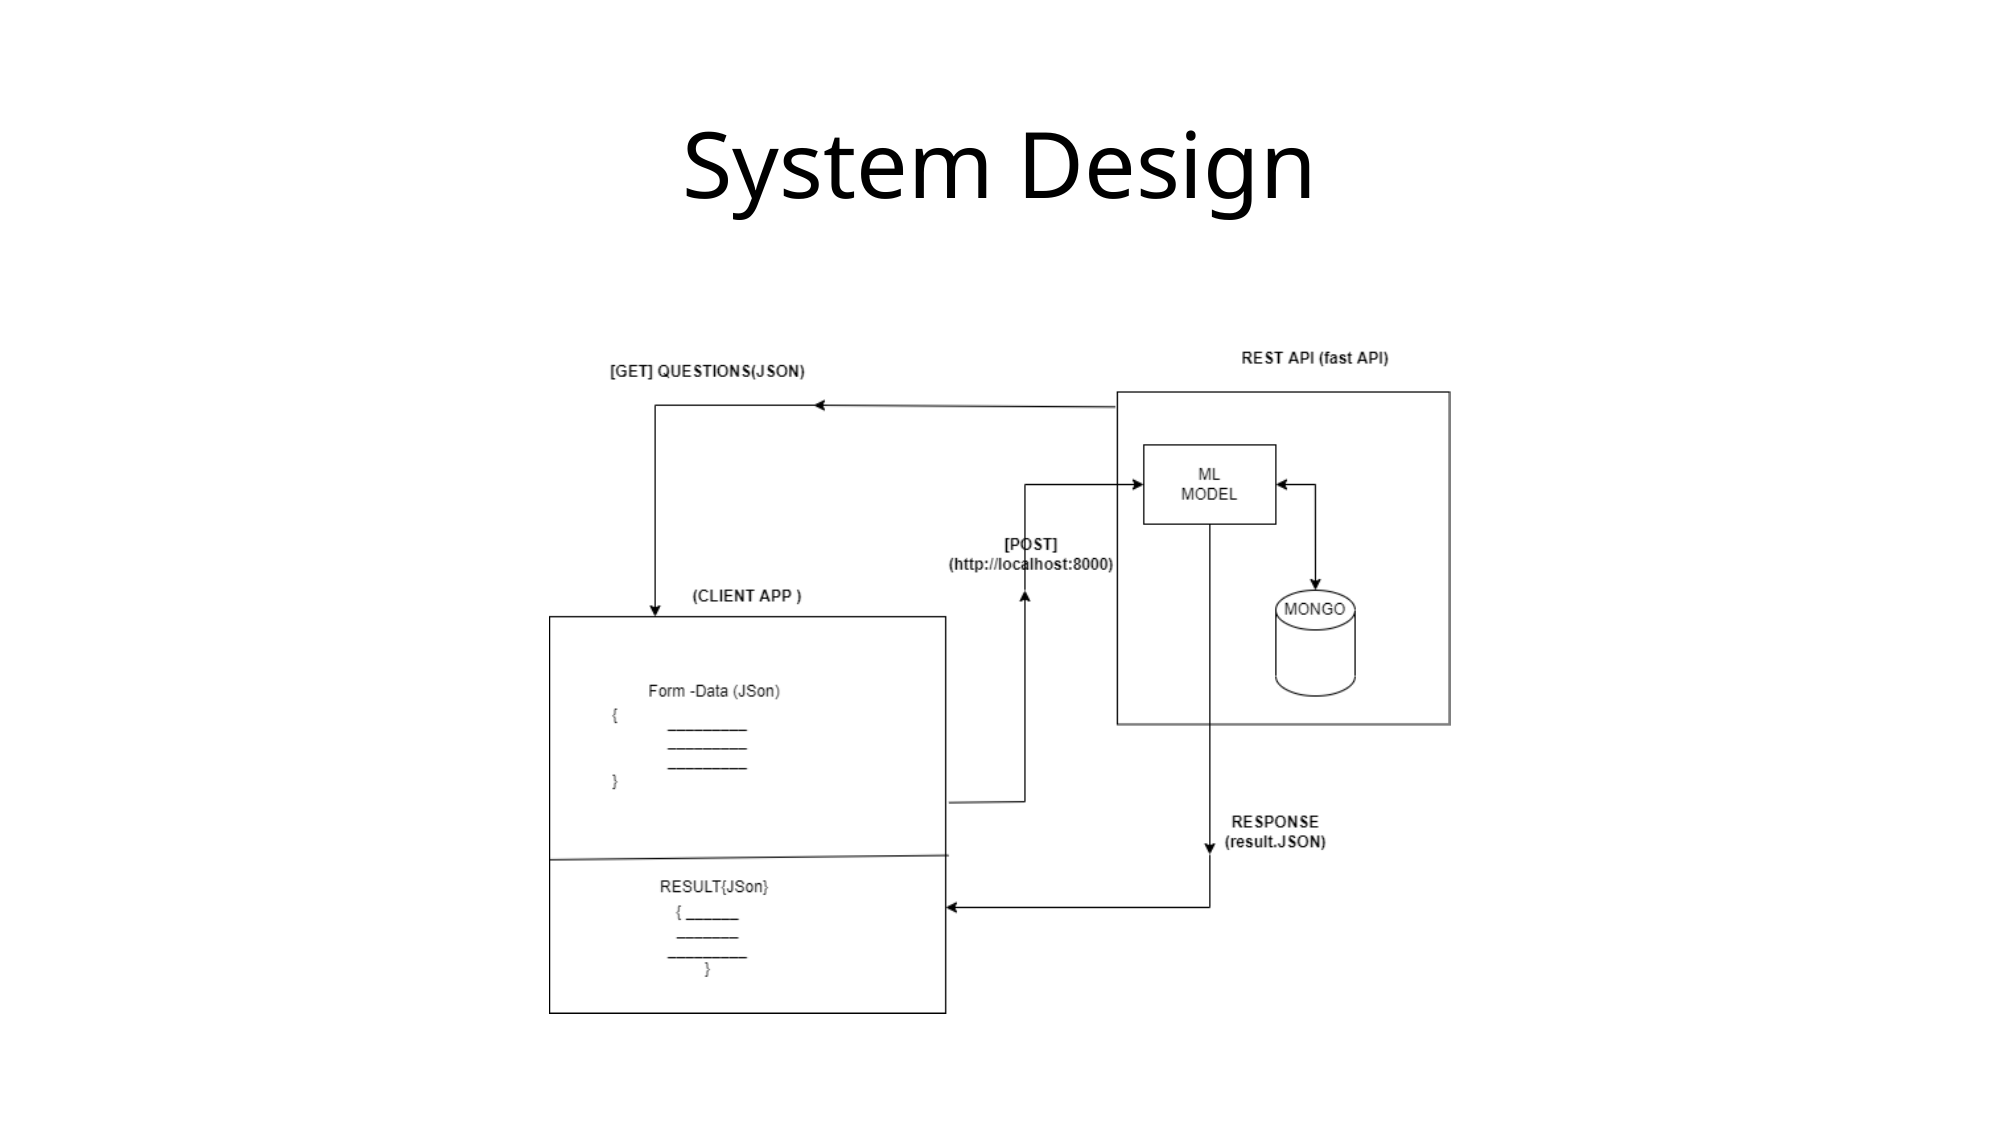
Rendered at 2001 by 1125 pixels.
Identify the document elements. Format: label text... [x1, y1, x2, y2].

title System Design [137, 59, 1863, 278]
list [549, 299, 1451, 1014]
